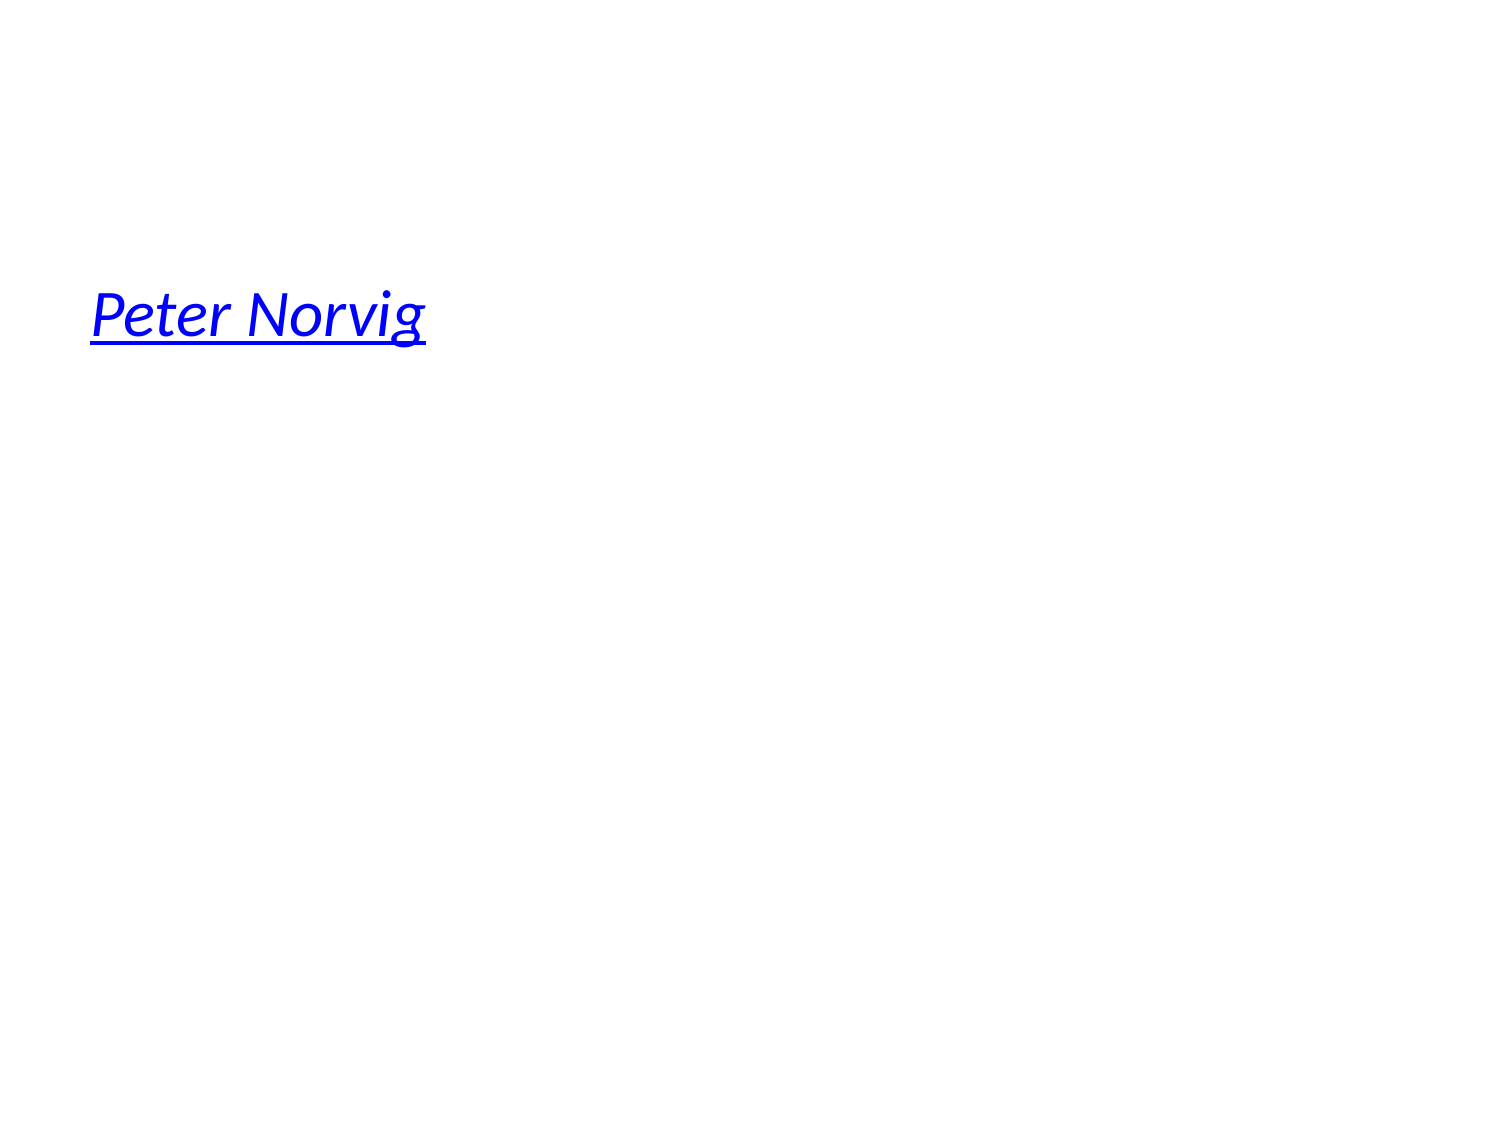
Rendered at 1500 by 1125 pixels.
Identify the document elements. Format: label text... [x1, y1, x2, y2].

list Peter Norvig [75, 262, 1425, 1005]
